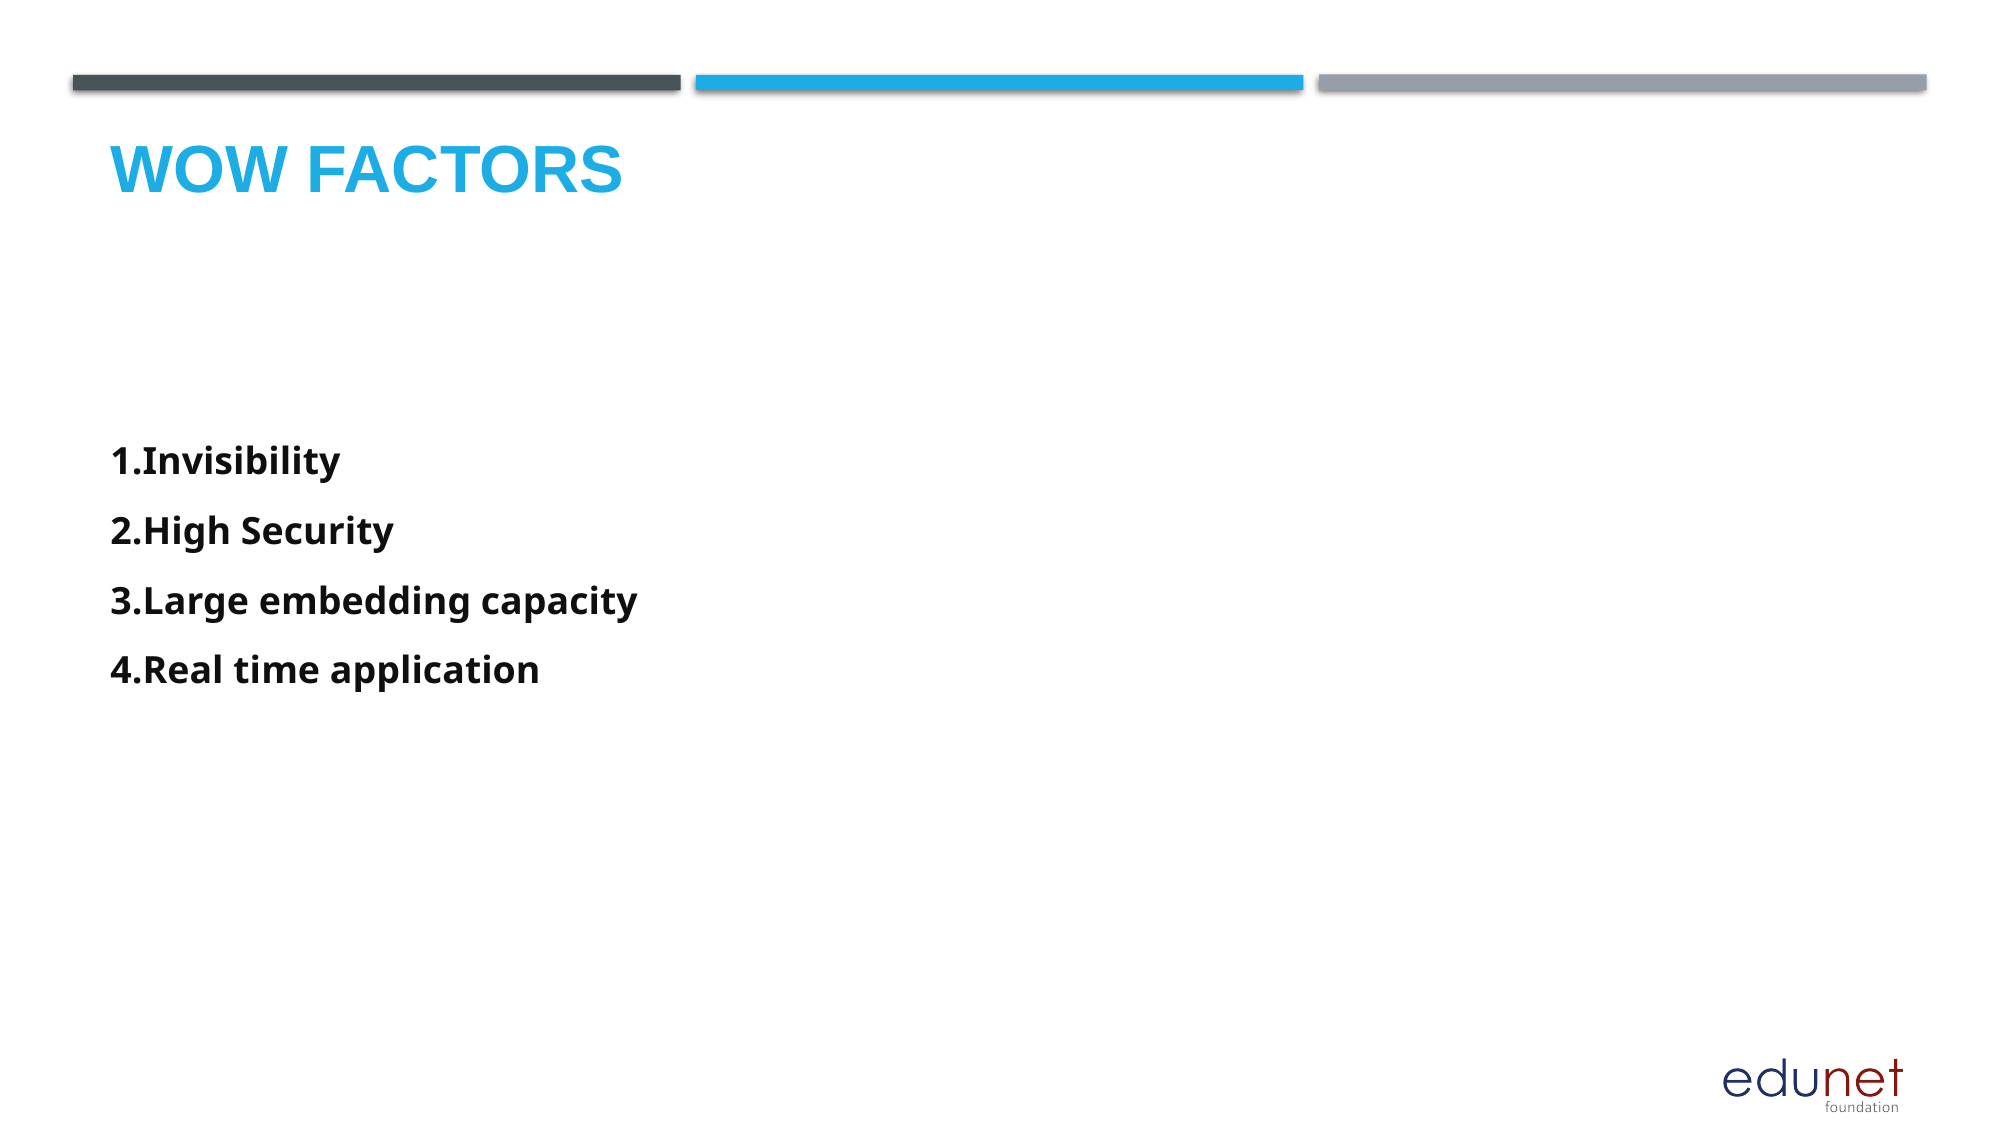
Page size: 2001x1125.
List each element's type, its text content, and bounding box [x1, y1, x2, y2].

title Wow factors [95, 126, 1905, 213]
picture [1719, 1056, 1905, 1116]
list 1.Invisibility 2.High Security 3.Large embedding capacity 4.Real time application [95, 213, 1905, 981]
